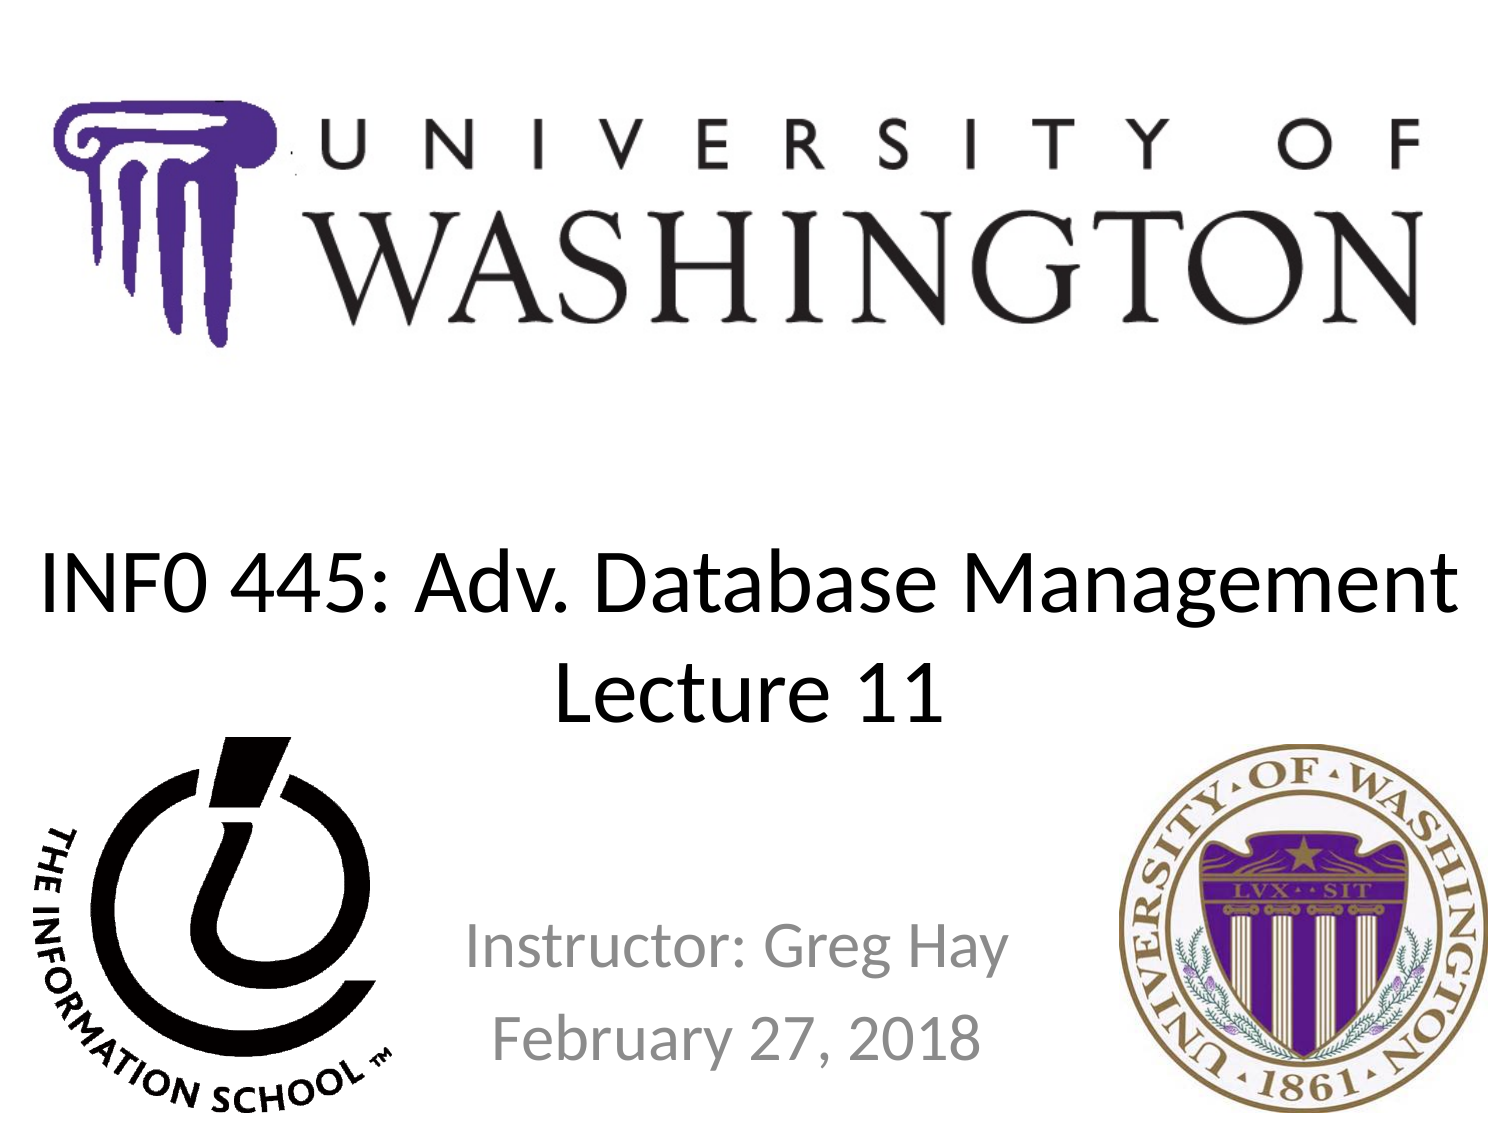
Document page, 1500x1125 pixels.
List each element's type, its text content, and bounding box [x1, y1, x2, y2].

picture [1119, 744, 1488, 1113]
picture [37, 74, 1441, 376]
title INF0 445: Adv. Database Management Lecture 11 [0, 431, 1500, 831]
subtitle Instructor: Greg Hay February 27, 2018 [396, 800, 1114, 1088]
picture [33, 737, 392, 1113]
